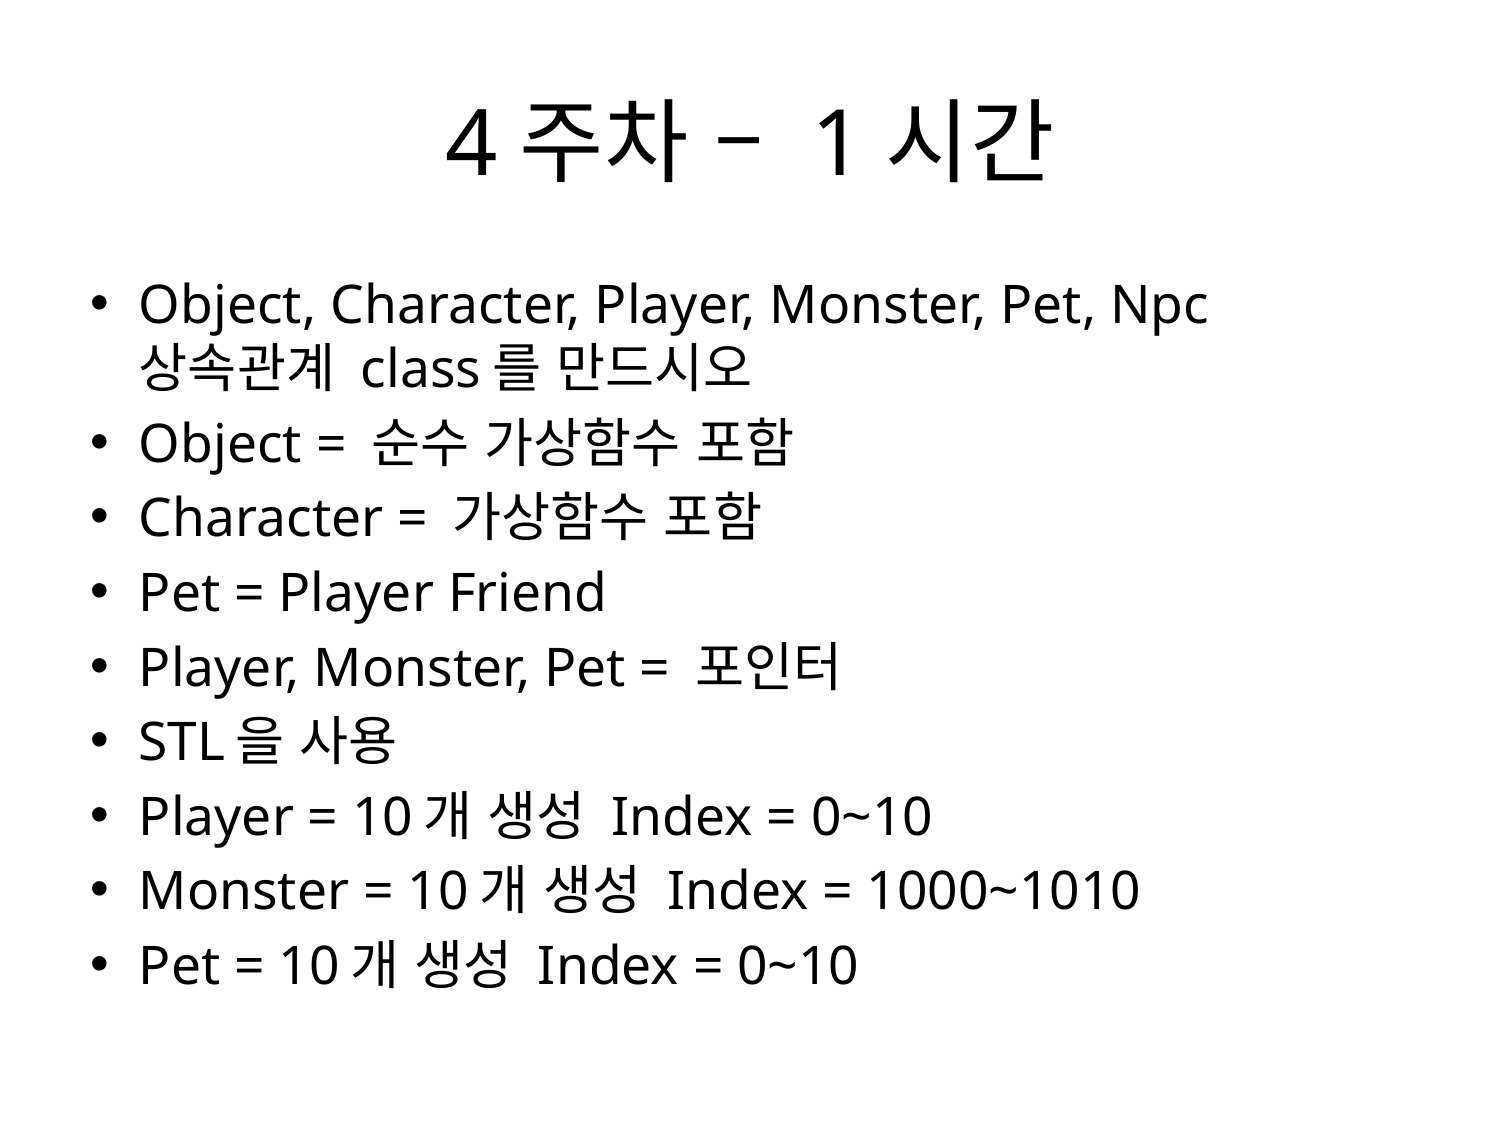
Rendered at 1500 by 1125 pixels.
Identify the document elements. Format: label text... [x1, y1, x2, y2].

title 4주차 – 1시간 [75, 45, 1425, 233]
list Object, Character, Player, Monster, Pet, Npc 상속관계 class를 만드시오 Object = 순수 가상함수 포함 Character = 가상함수 포함 Pet = Player Friend Player, Monster, Pet = 포인터 STL을 사용 Player = 10개 생성 Index = 0~10 Monster = 10개 생성 Index = 1000~1010 Pet = 10개 생성 Index = 0~10 [75, 262, 1425, 1005]
